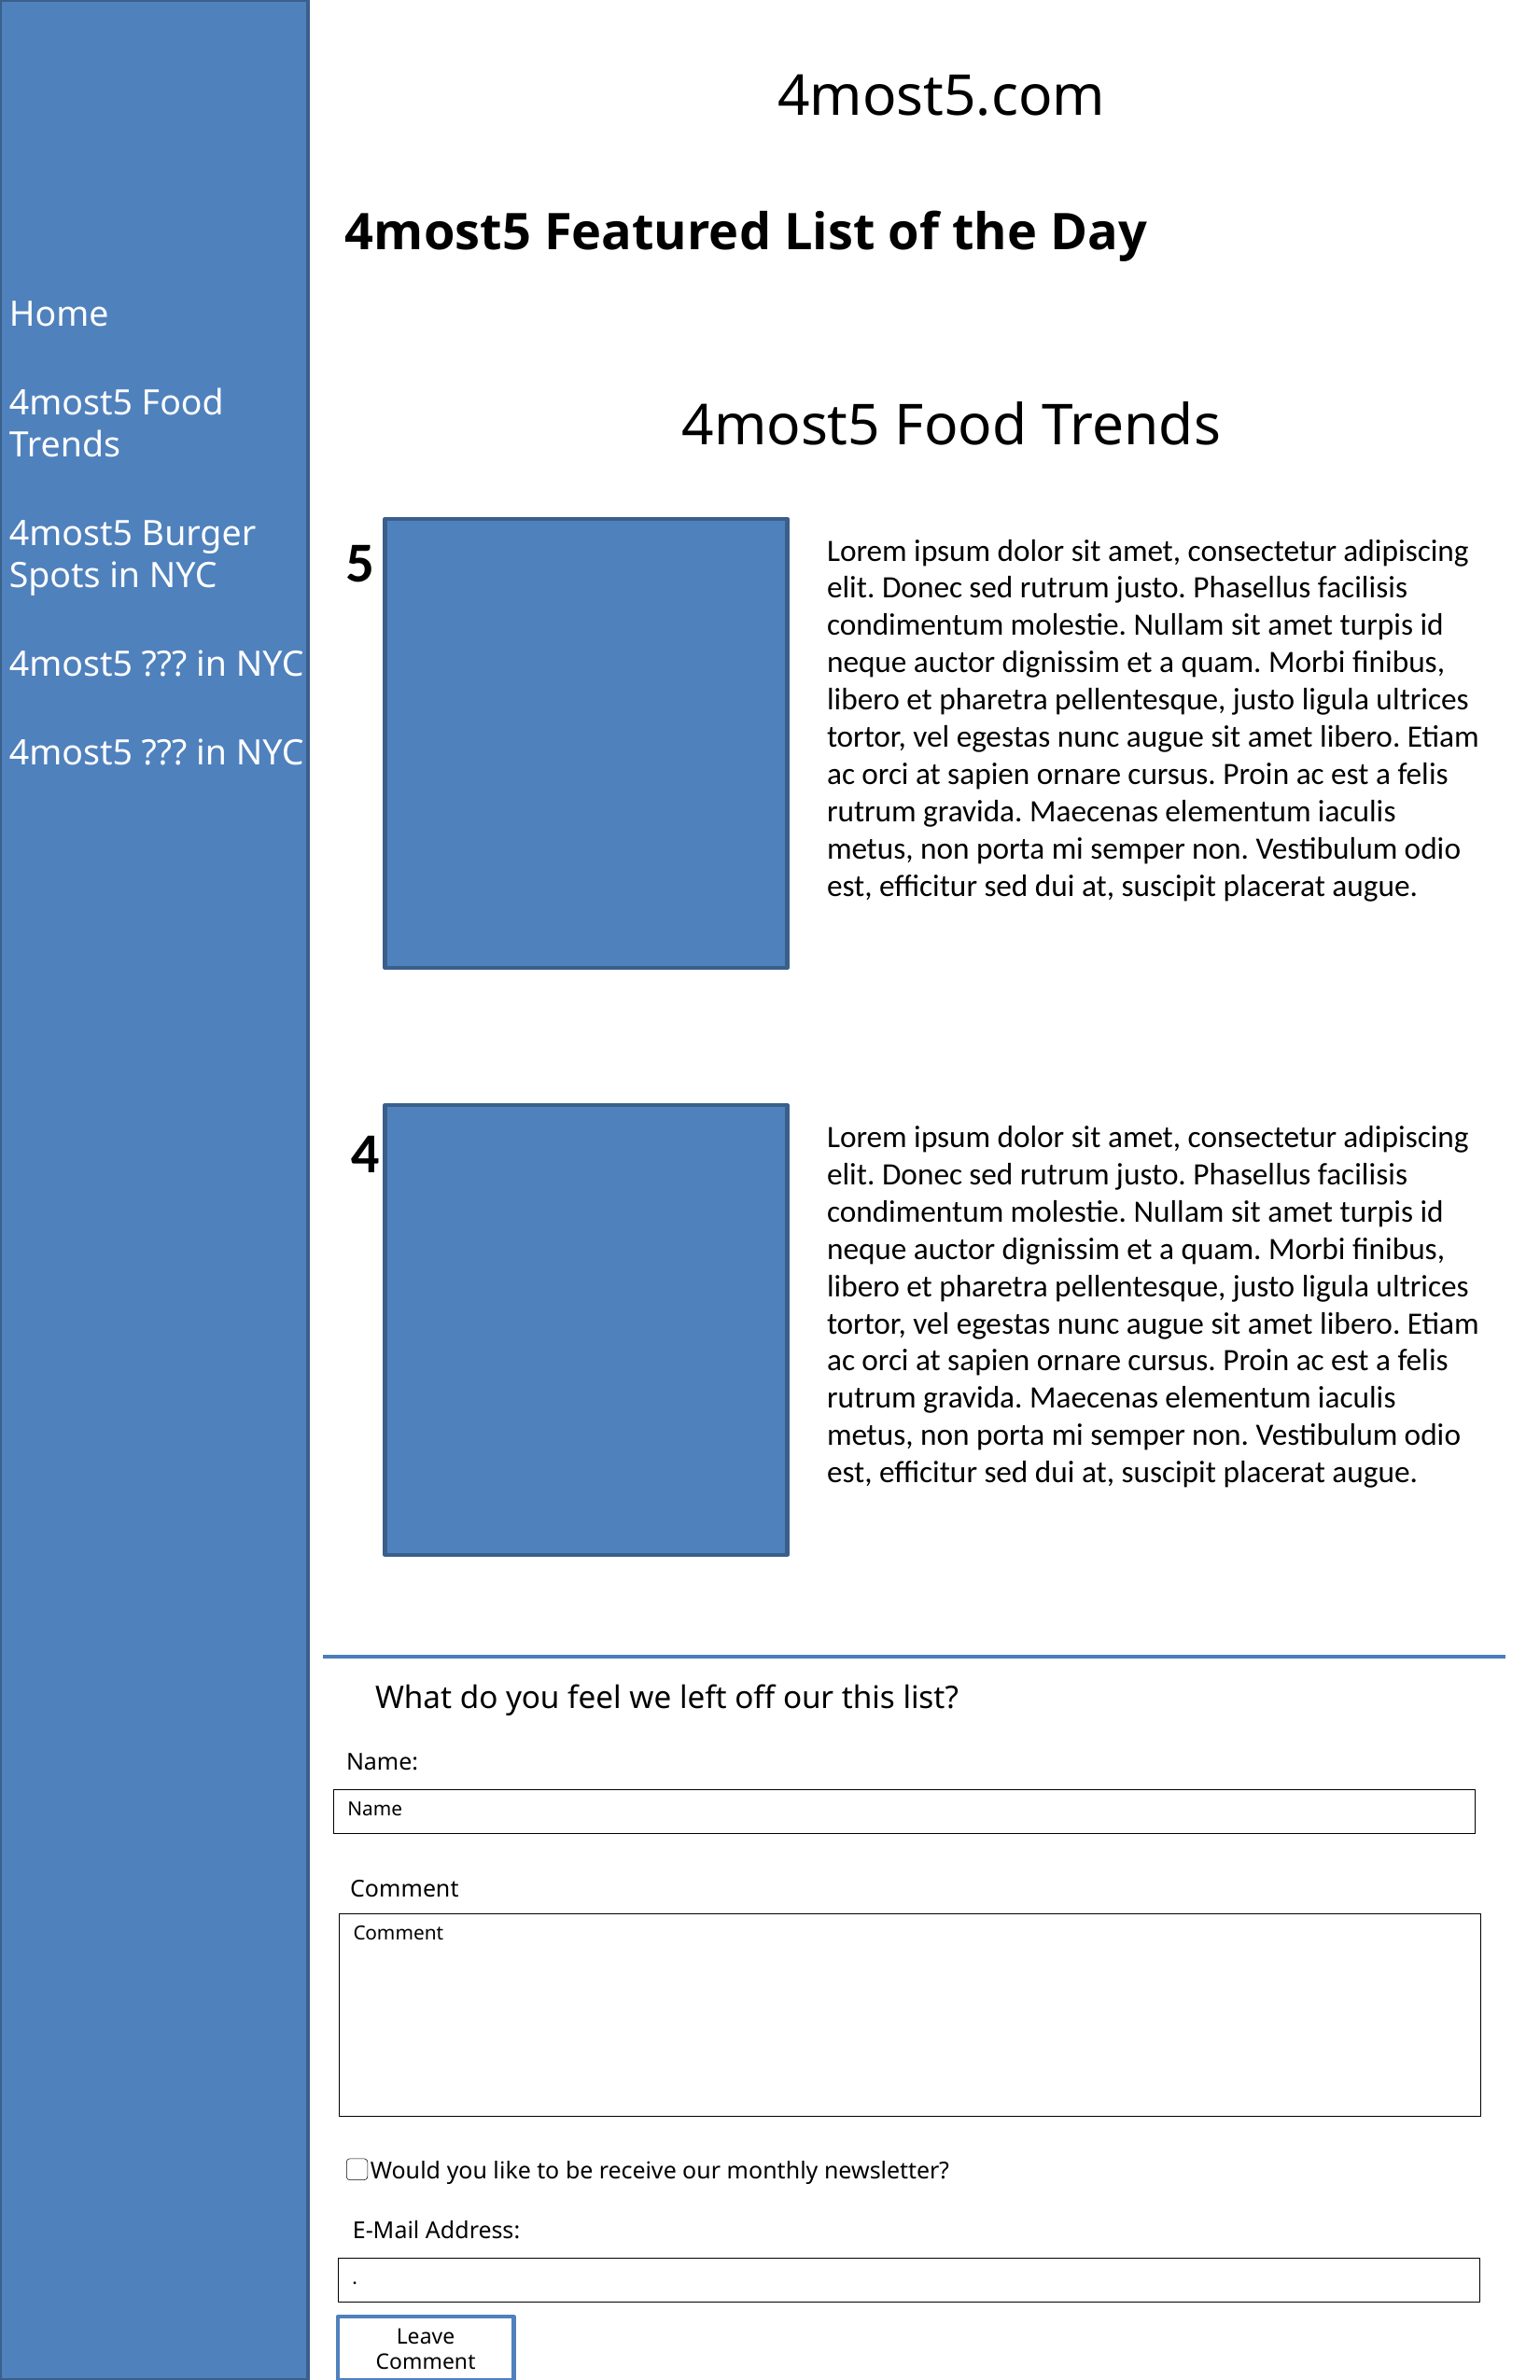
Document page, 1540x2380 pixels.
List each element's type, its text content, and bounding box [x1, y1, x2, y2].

text_box What do you feel we left off our this list? [361, 1670, 973, 1721]
text_box 4most5.com [755, 47, 1128, 138]
text_box Name [331, 1787, 1477, 1836]
text_box 4 [328, 1105, 402, 1196]
text_box [383, 1103, 790, 1557]
text_box 4most5 Food Trends [659, 376, 1244, 468]
text_box [344, 2156, 370, 2182]
text_box [0, 779, 310, 2380]
text_box Would you like to be receive our monthly newsletter? [357, 2149, 964, 2191]
text_box Lorem ipsum dolor sit amet, consectetur adipiscing elit. Donec sed rutrum justo. Phasellus facilisis condimentum molestie. Nullam sit amet turpis id neque auctor dignissim et a quam. Morbi finibus, libero et pharetra pellentesque, justo ligula ultrices tortor, vel egestas nunc augue sit amet libero. Etiam ac orci at sapien ornare cursus. Proin ac est a felis rutrum gravida. Maecenas elementum iaculis metus, non porta mi semper non. Vestibulum odio est, efficitur sed dui at, suscipit placerat augue. [804, 518, 1505, 914]
text_box [383, 517, 790, 970]
text_box Comment [336, 1866, 473, 1909]
text_box E-Mail Address: [339, 2208, 535, 2251]
text_box Home 4most5 Food Trends 4most5 Burger Spots in NYC 4most5 ??? in NYC 4most5 ??? in NYC [0, 284, 340, 779]
text_box Leave Comment [336, 2315, 516, 2380]
text_box Name: [332, 1740, 432, 1783]
text_box 4most5 Featured List of the Day [323, 188, 1505, 271]
text_box Comment [338, 1911, 1482, 2119]
text_box [0, 0, 310, 284]
text_box Lorem ipsum dolor sit amet, consectetur adipiscing elit. Donec sed rutrum justo. Phasellus facilisis condimentum molestie. Nullam sit amet turpis id neque auctor dignissim et a quam. Morbi finibus, libero et pharetra pellentesque, justo ligula ultrices tortor, vel egestas nunc augue sit amet libero. Etiam ac orci at sapien ornare cursus. Proin ac est a felis rutrum gravida. Maecenas elementum iaculis metus, non porta mi semper non. Vestibulum odio est, efficitur sed dui at, suscipit placerat augue. [804, 1105, 1505, 1501]
text_box 5 [340, 514, 398, 605]
text_box . [336, 2256, 1481, 2304]
